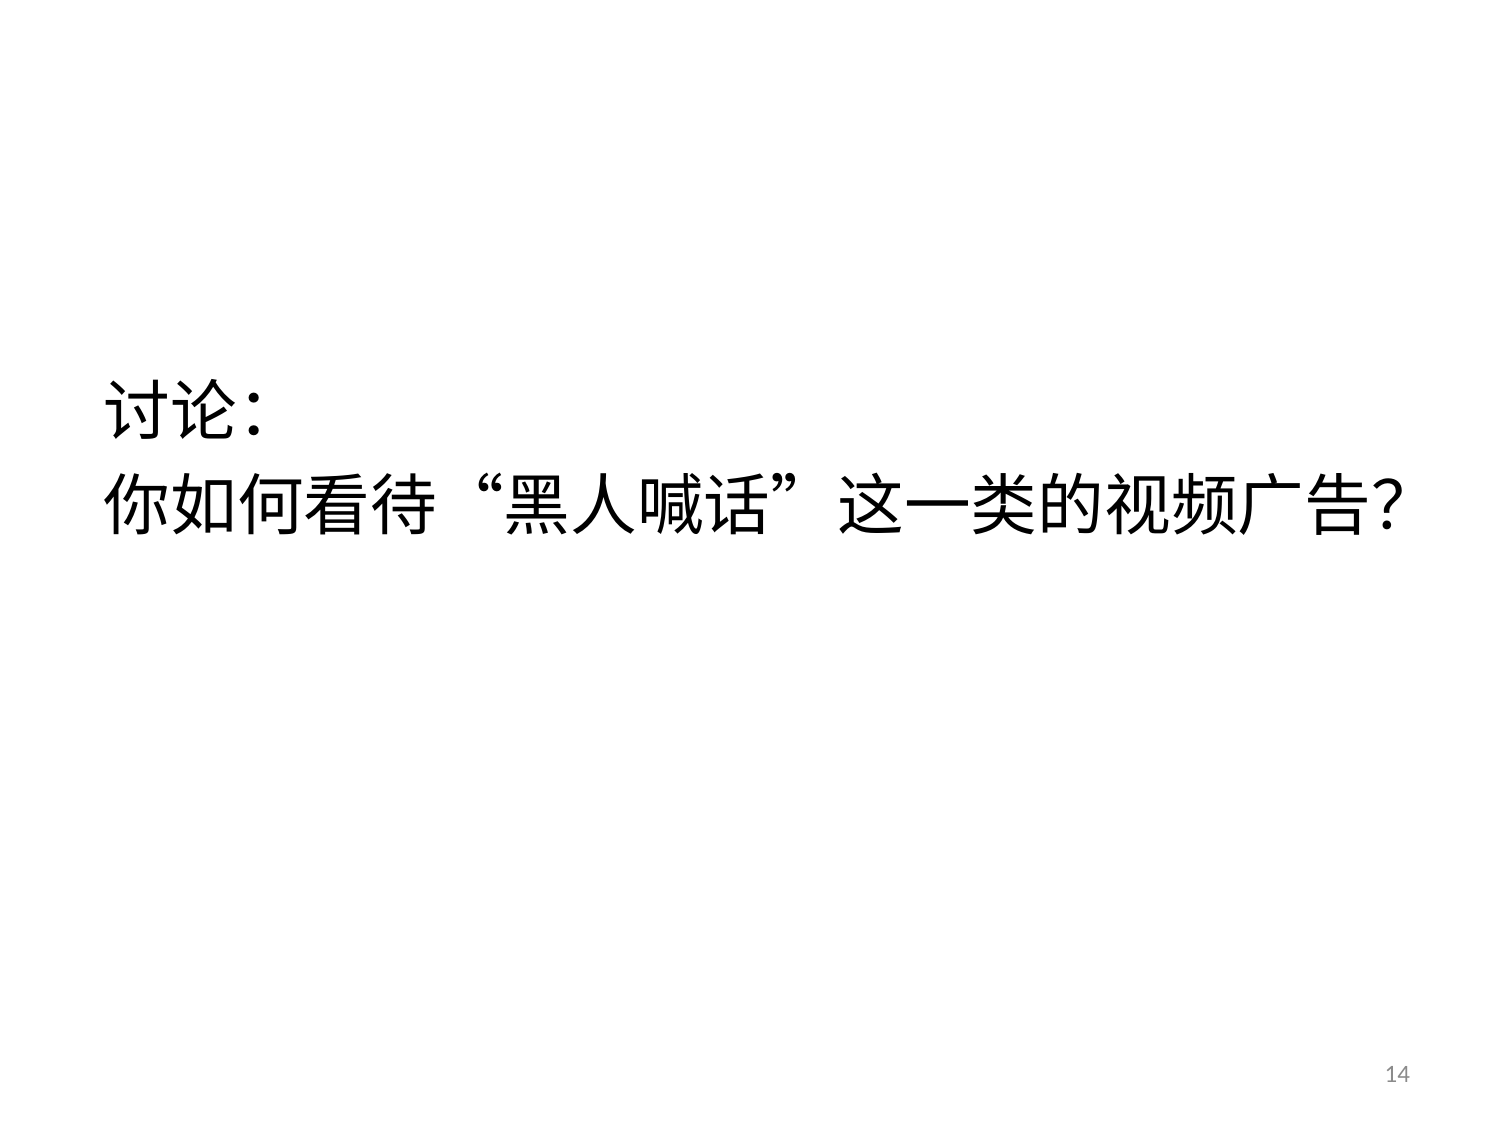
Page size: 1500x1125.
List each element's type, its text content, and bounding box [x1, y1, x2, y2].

slide_number 14 [1074, 1042, 1425, 1103]
list 讨论： 你如何看待“黑人喊话”这一类的视频广告？ [88, 361, 1425, 1005]
